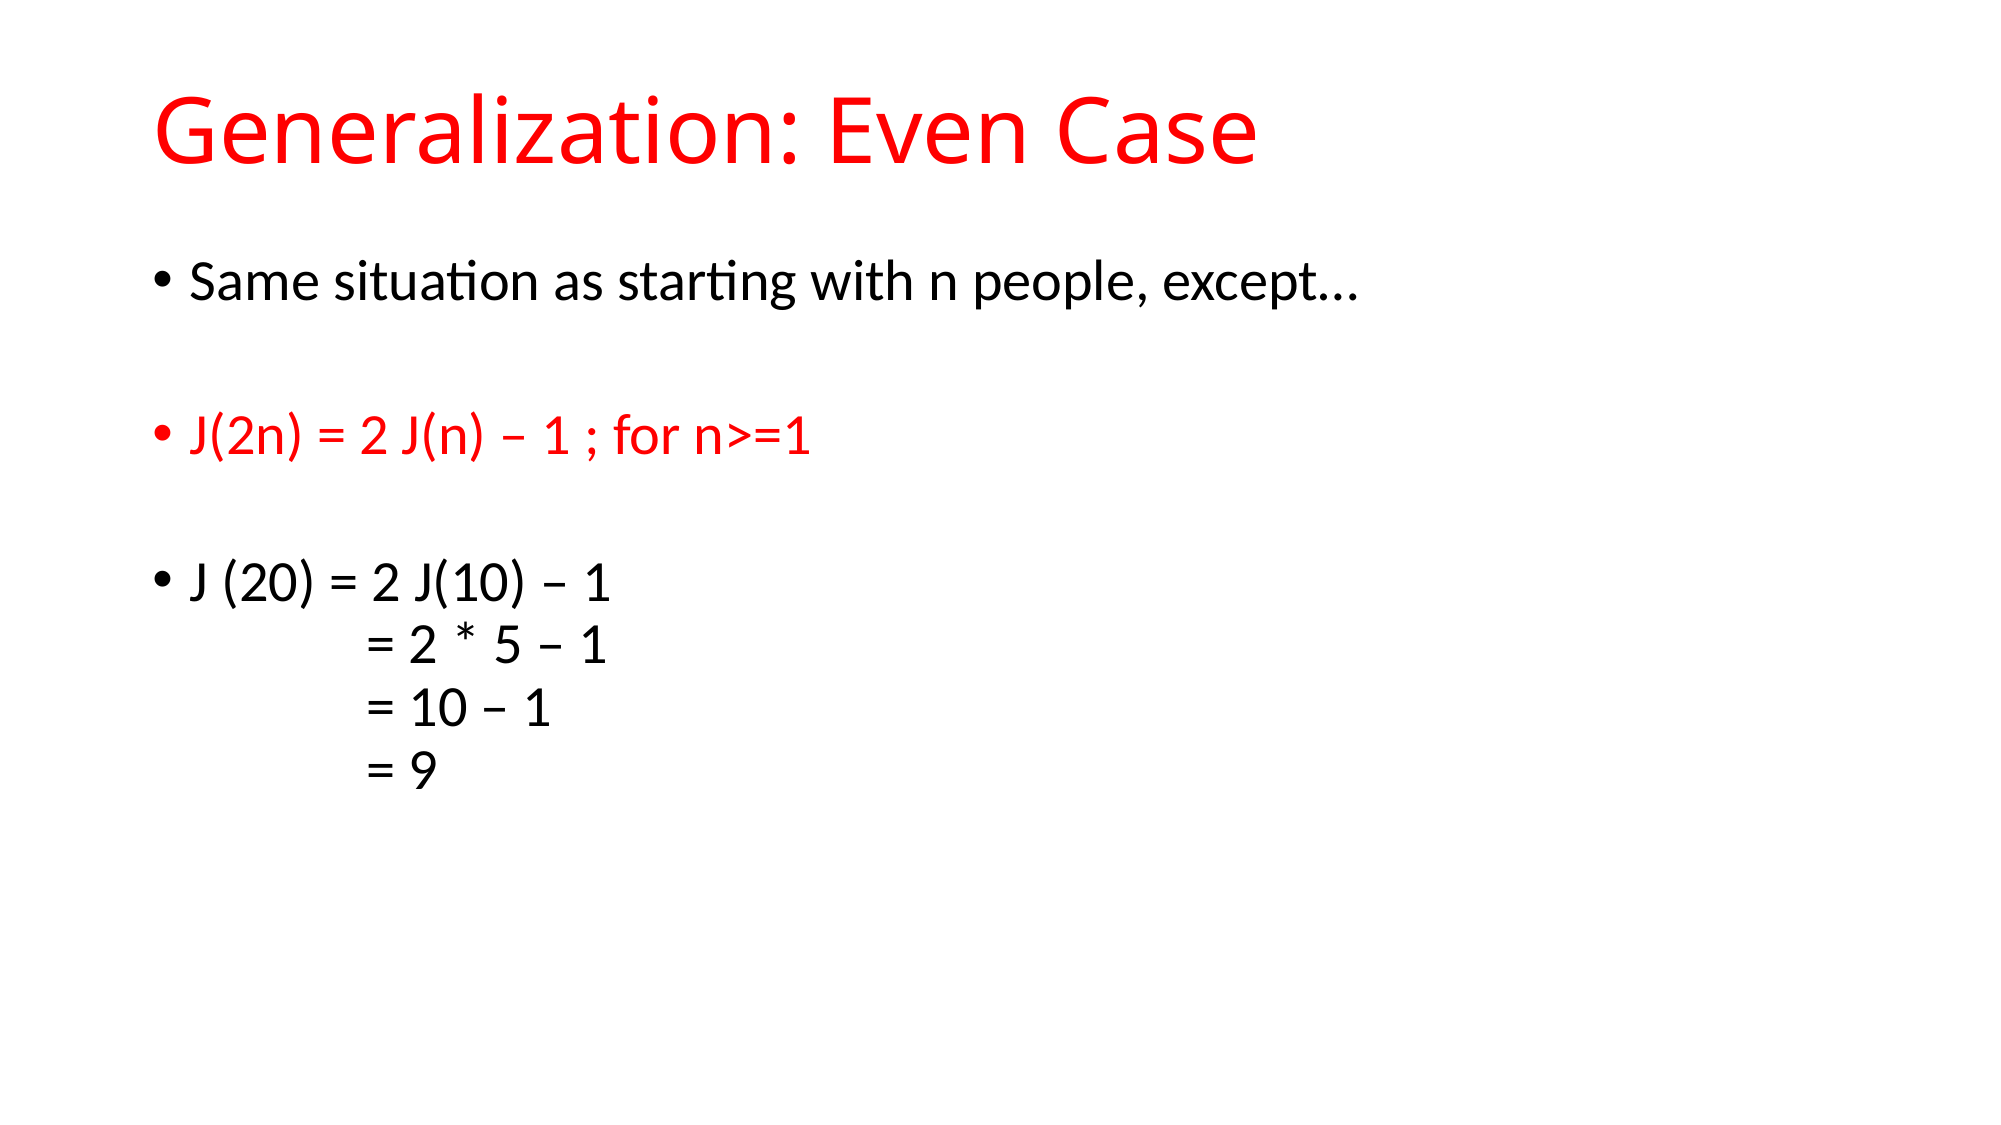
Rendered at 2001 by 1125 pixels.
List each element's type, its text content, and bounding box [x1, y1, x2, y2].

list Same situation as starting with n people, except… J(2n) = 2 J(n) – 1 ; for n>=1 J (20) = 2 J(10) – 1 = 2 * 5 – 1 = 10 – 1 = 9 [137, 243, 1863, 957]
title Generalization: Even Case [137, 25, 1863, 243]
